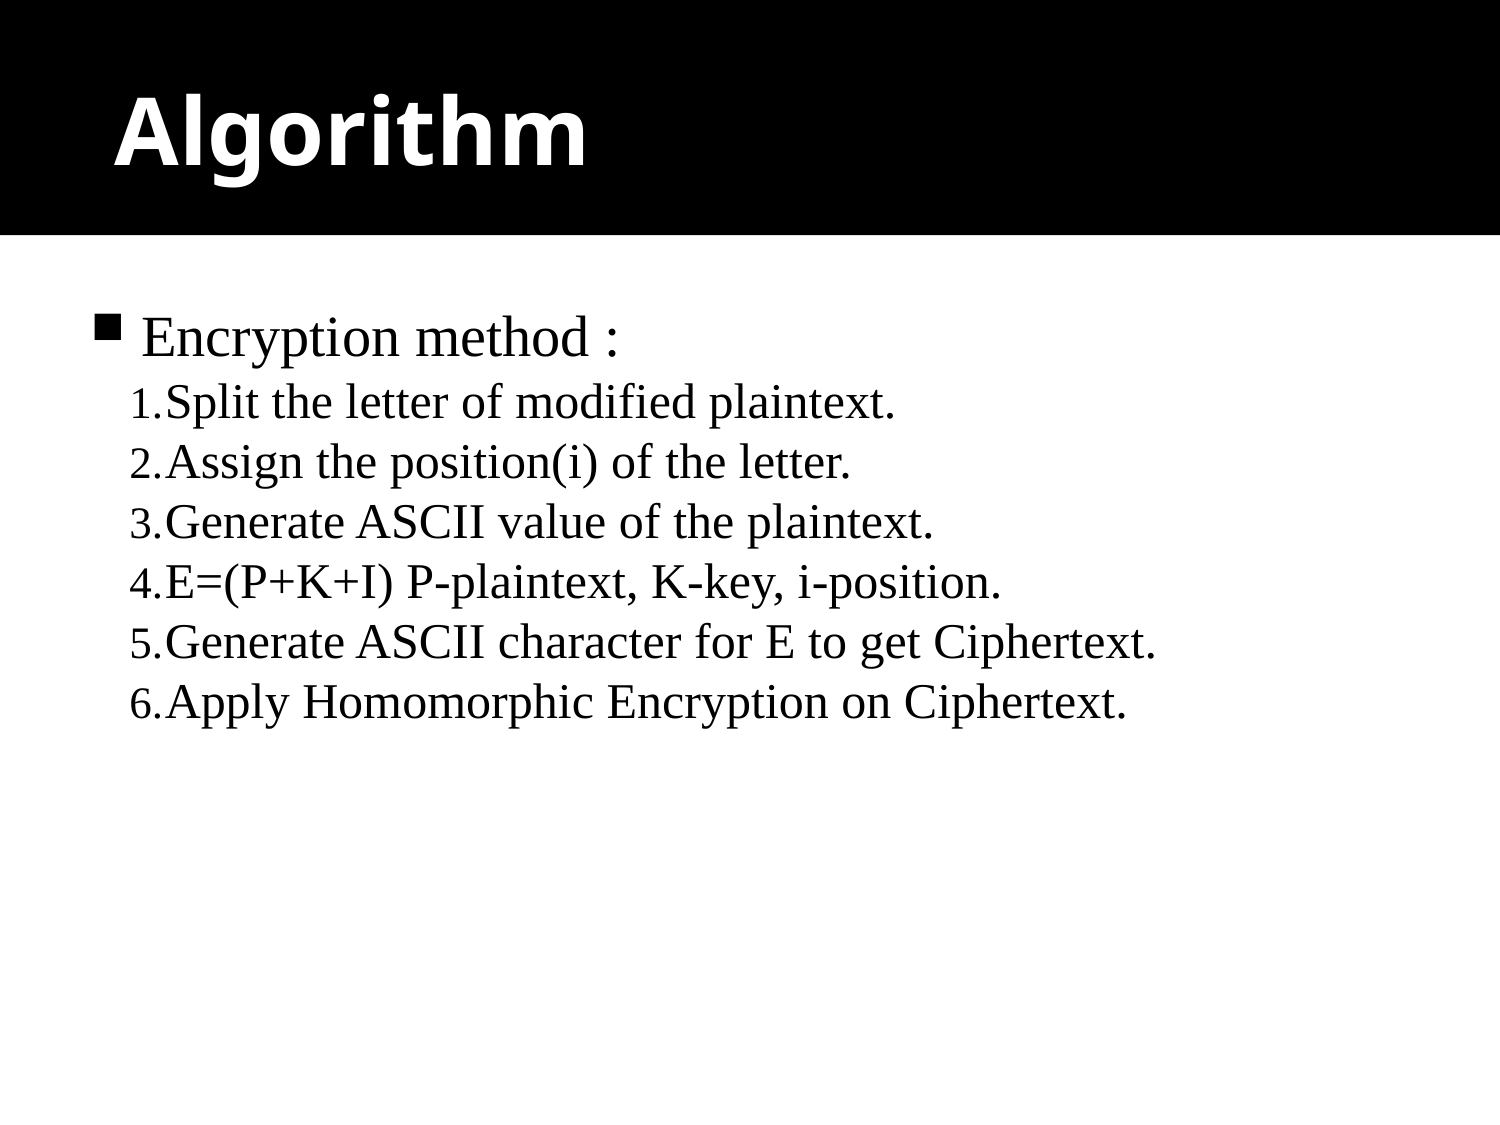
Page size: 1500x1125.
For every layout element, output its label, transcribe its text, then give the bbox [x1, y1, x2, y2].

text_box Algorithm [75, 25, 1425, 231]
text_box Encryption method : Split the letter of modified plaintext. Assign the position(i) of the letter. Generate ASCII value of the plaintext. E=(P+K+I) P-plaintext, K-key, i-position. Generate ASCII character for E to get Ciphertext. Apply Homomorphic Encryption on Ciphertext. [75, 291, 1425, 1050]
